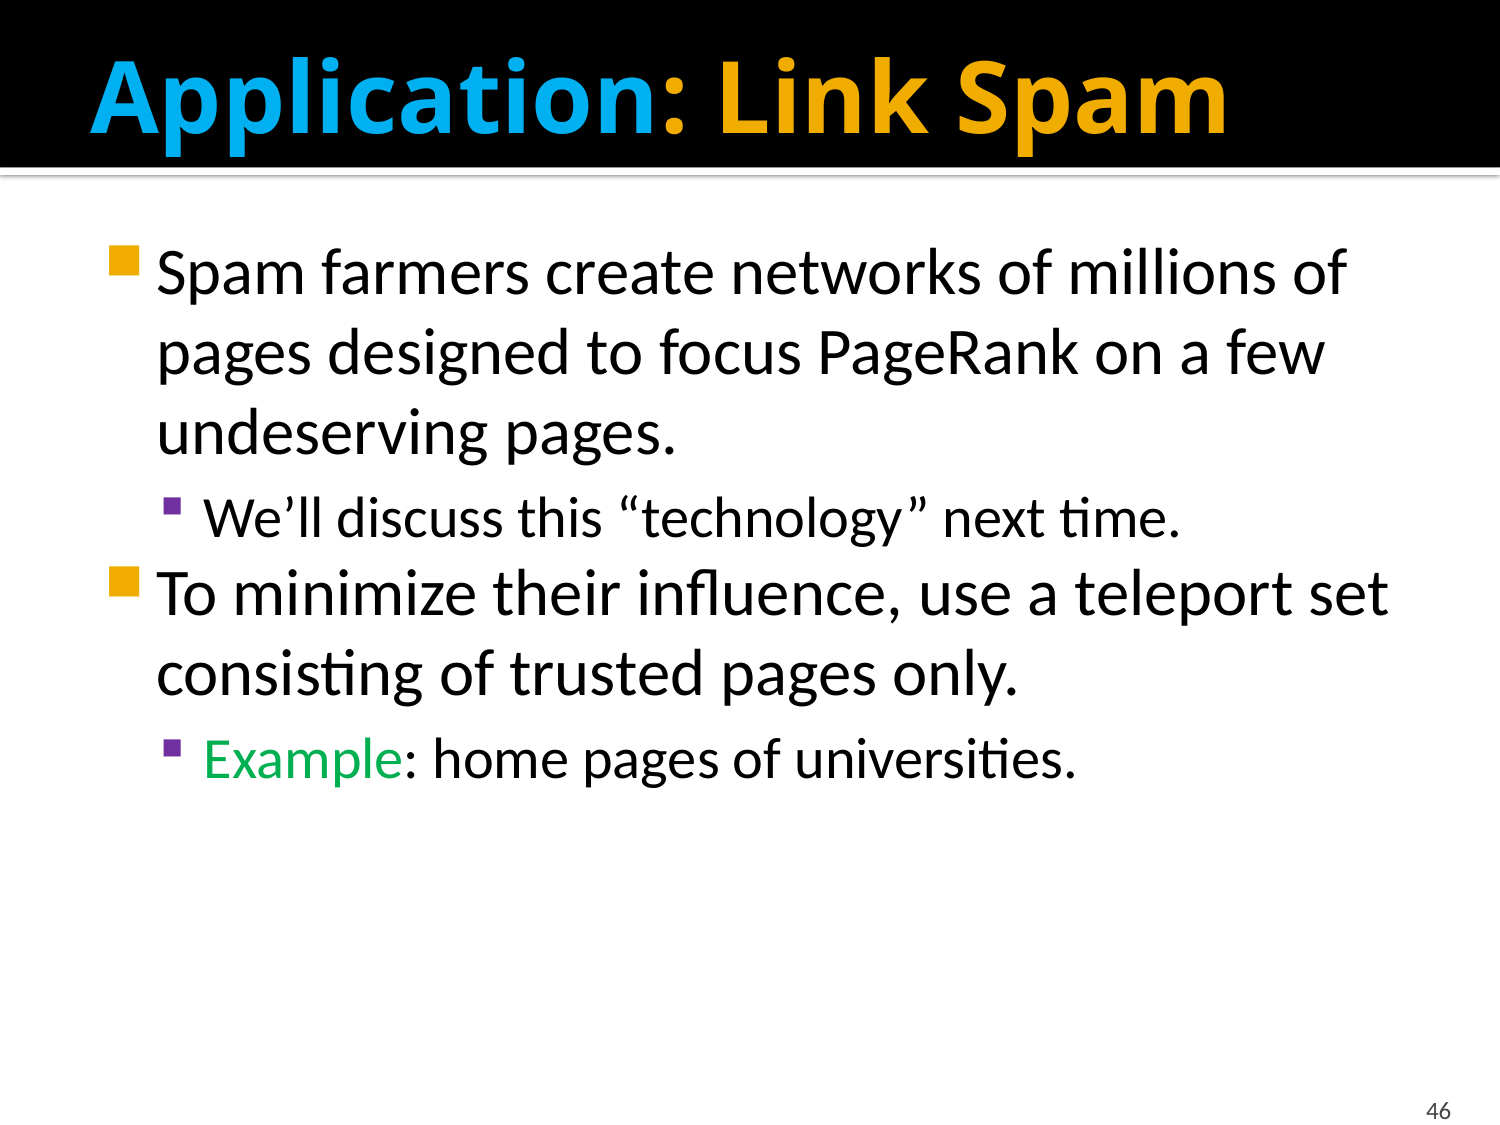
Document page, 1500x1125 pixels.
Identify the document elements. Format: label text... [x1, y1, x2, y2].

title Application: Link Spam [75, 12, 1500, 175]
slide_number 46 [1345, 1080, 1467, 1125]
list Spam farmers create networks of millions of pages designed to focus PageRank on a few undeserving pages. We’ll discuss this “technology” next time. To minimize their influence, use a teleport set consisting of trusted pages only. Example: home pages of universities. [75, 212, 1475, 1075]
